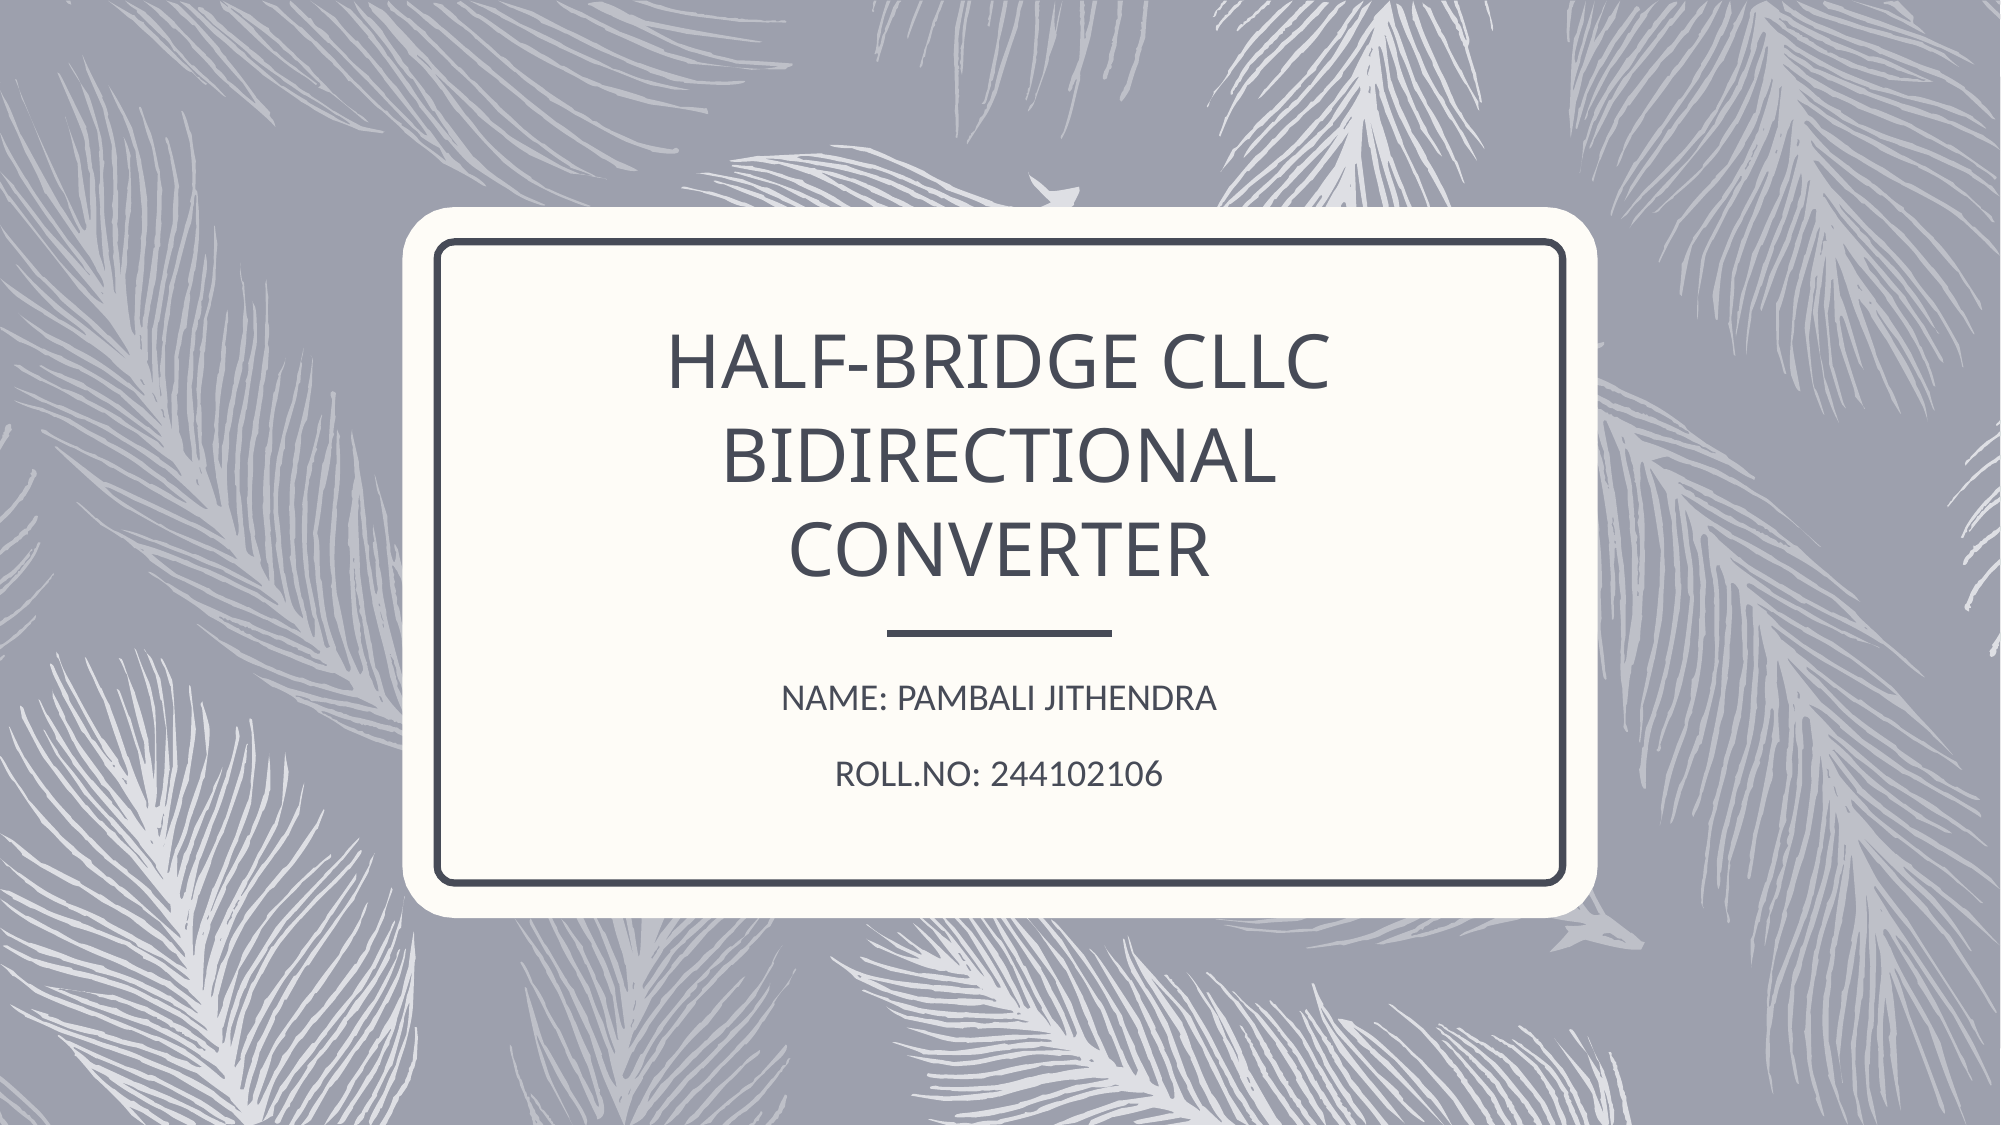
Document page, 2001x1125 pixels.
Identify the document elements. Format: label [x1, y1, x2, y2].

text_box [0, 0, 2000, 1125]
text_box [402, 206, 1598, 919]
